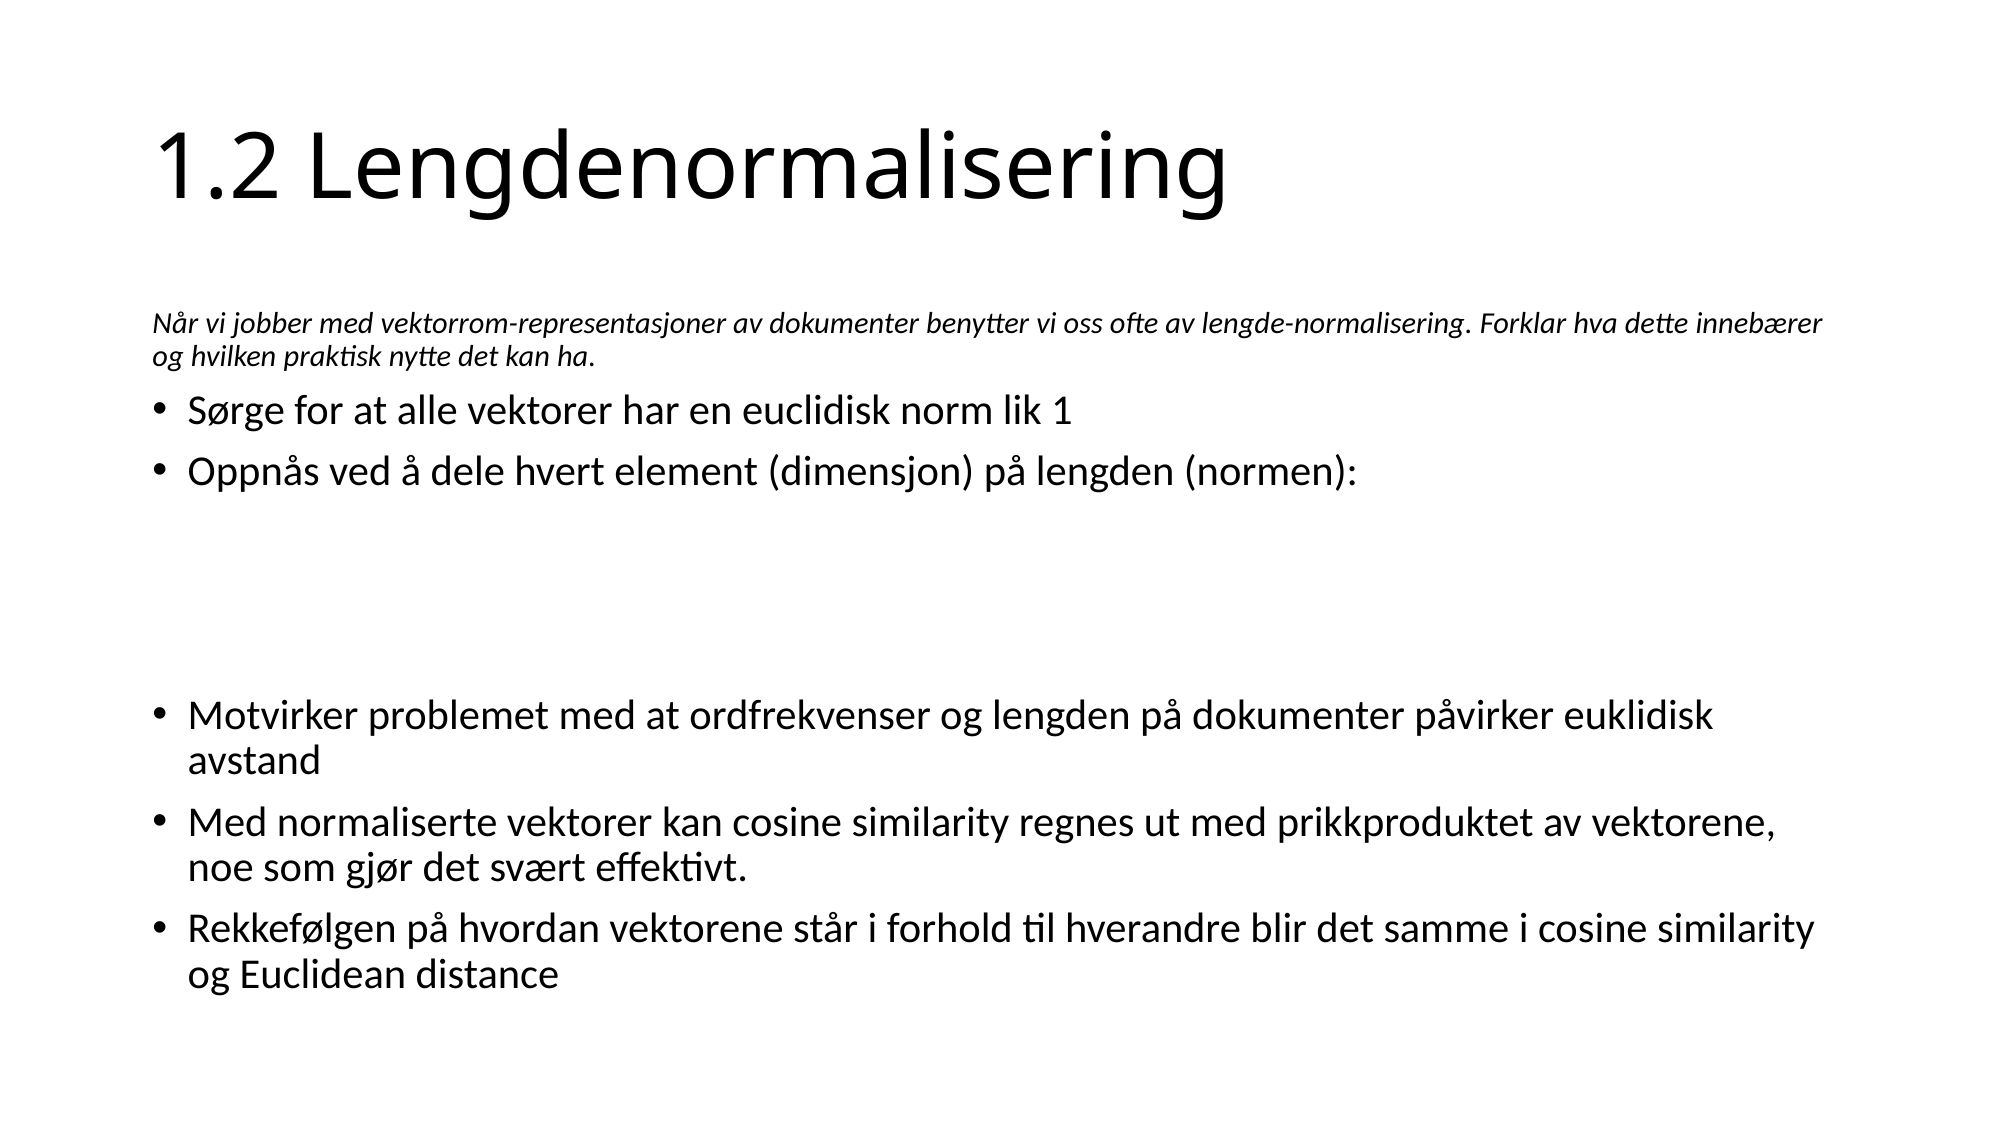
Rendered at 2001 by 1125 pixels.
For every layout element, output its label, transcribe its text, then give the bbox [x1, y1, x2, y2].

title 1.2 Lengdenormalisering [137, 59, 1863, 278]
